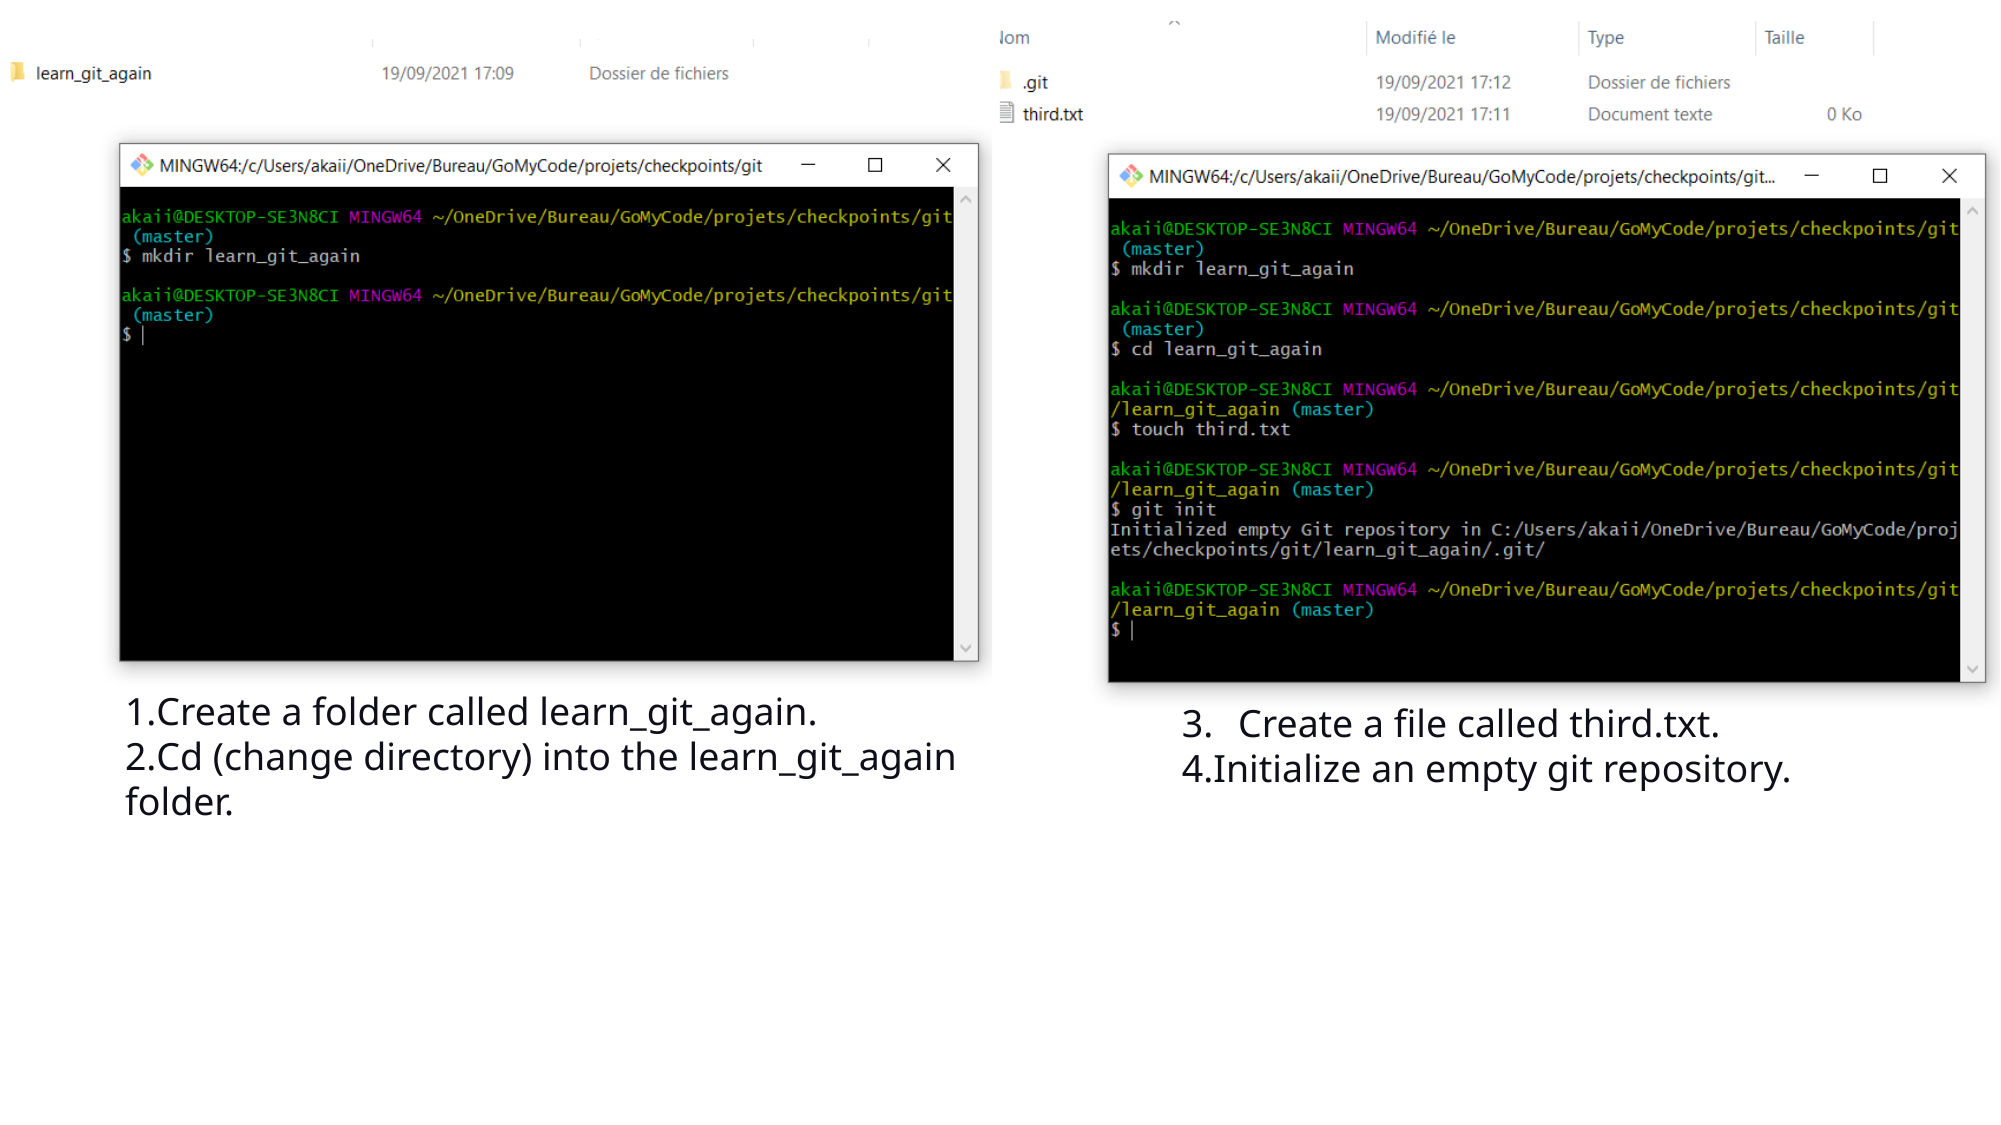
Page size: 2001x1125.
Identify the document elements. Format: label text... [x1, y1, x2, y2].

picture [999, 21, 2000, 711]
text_box Create a folder called learn_git_again. Cd (change directory) into the learn_git_again folder. [110, 680, 1086, 831]
text_box Create a file called third.txt. Initialize an empty git repository. [1167, 711, 1919, 798]
picture [3, 39, 993, 693]
